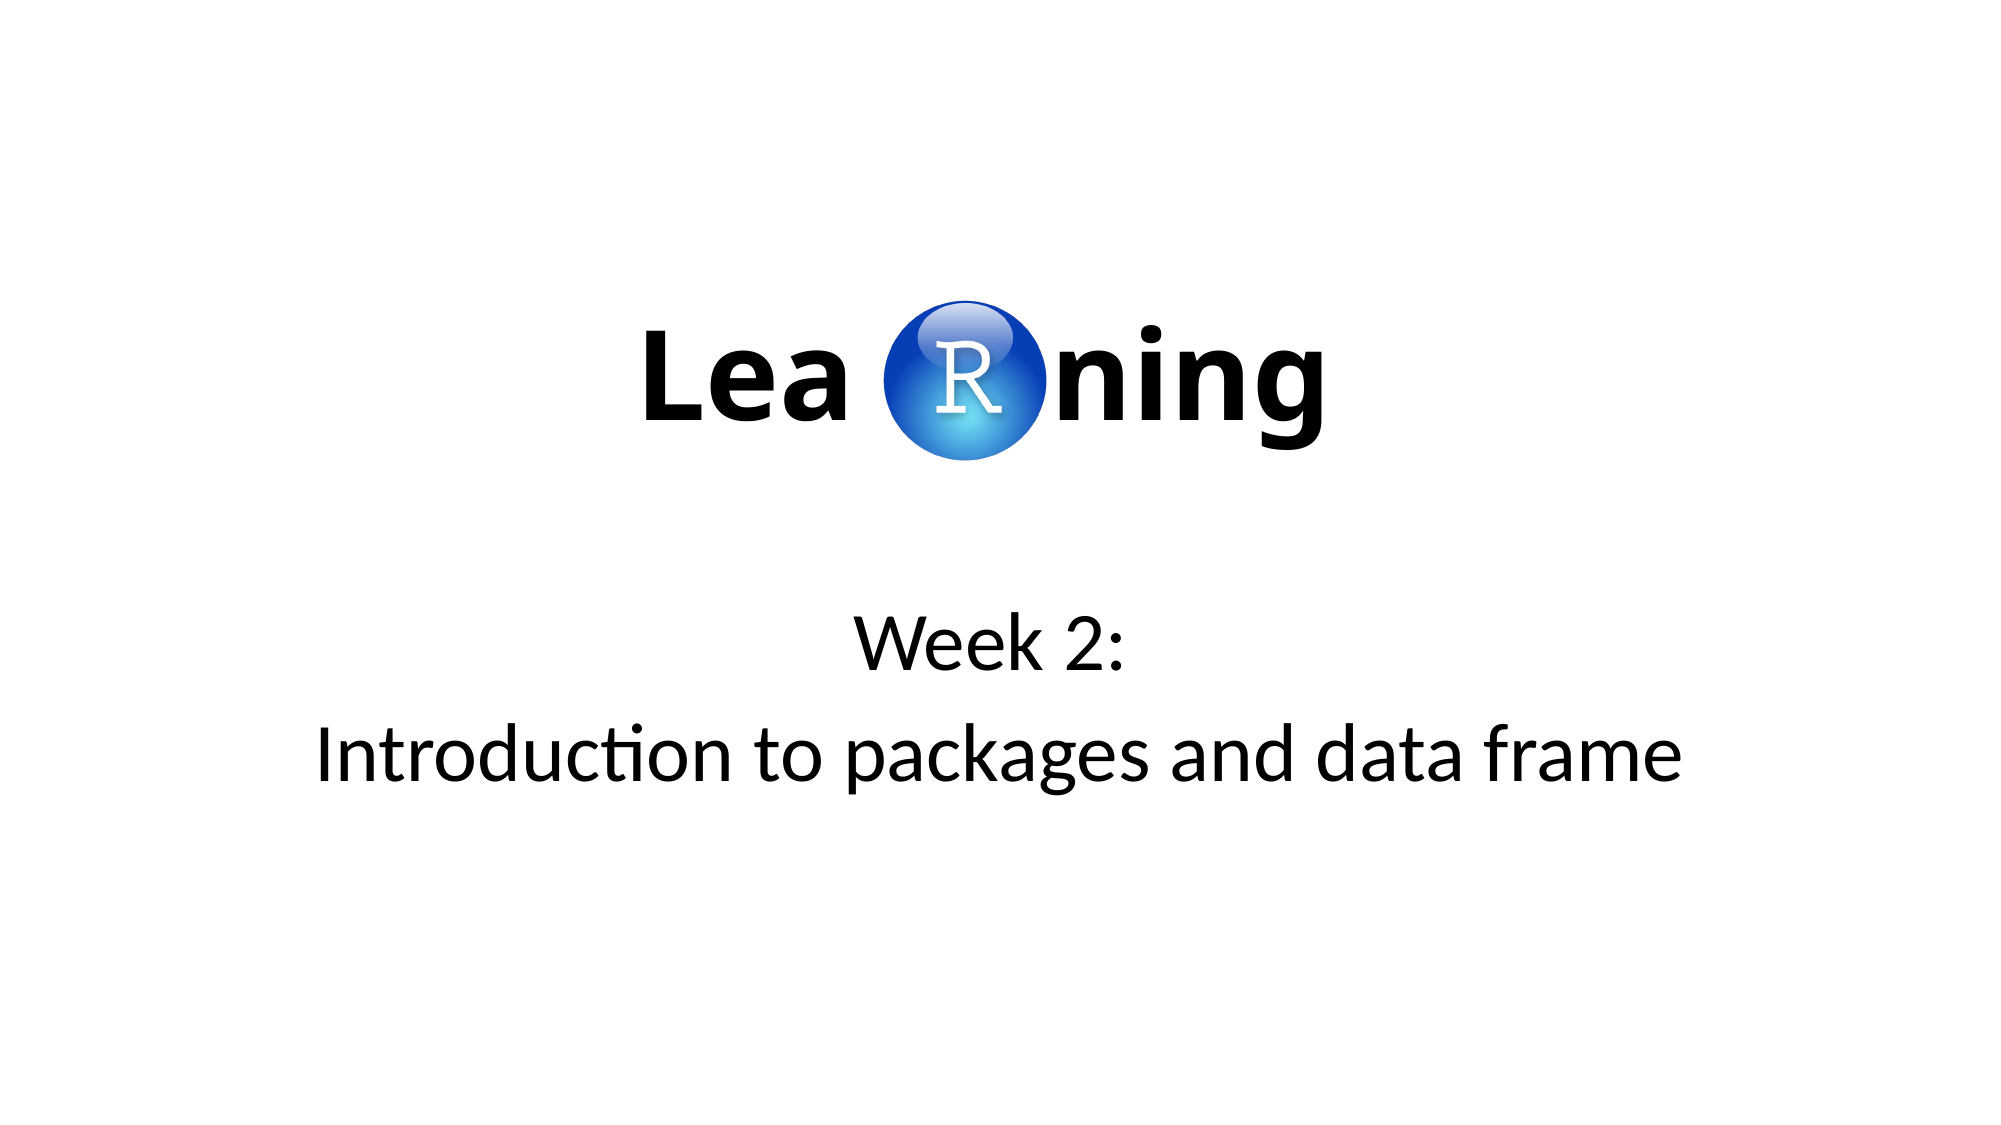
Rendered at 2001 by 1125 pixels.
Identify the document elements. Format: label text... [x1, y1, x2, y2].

picture [883, 300, 1047, 461]
title Lea ning [249, 184, 1750, 576]
subtitle Week 2: Introduction to packages and data frame [249, 590, 1750, 863]
